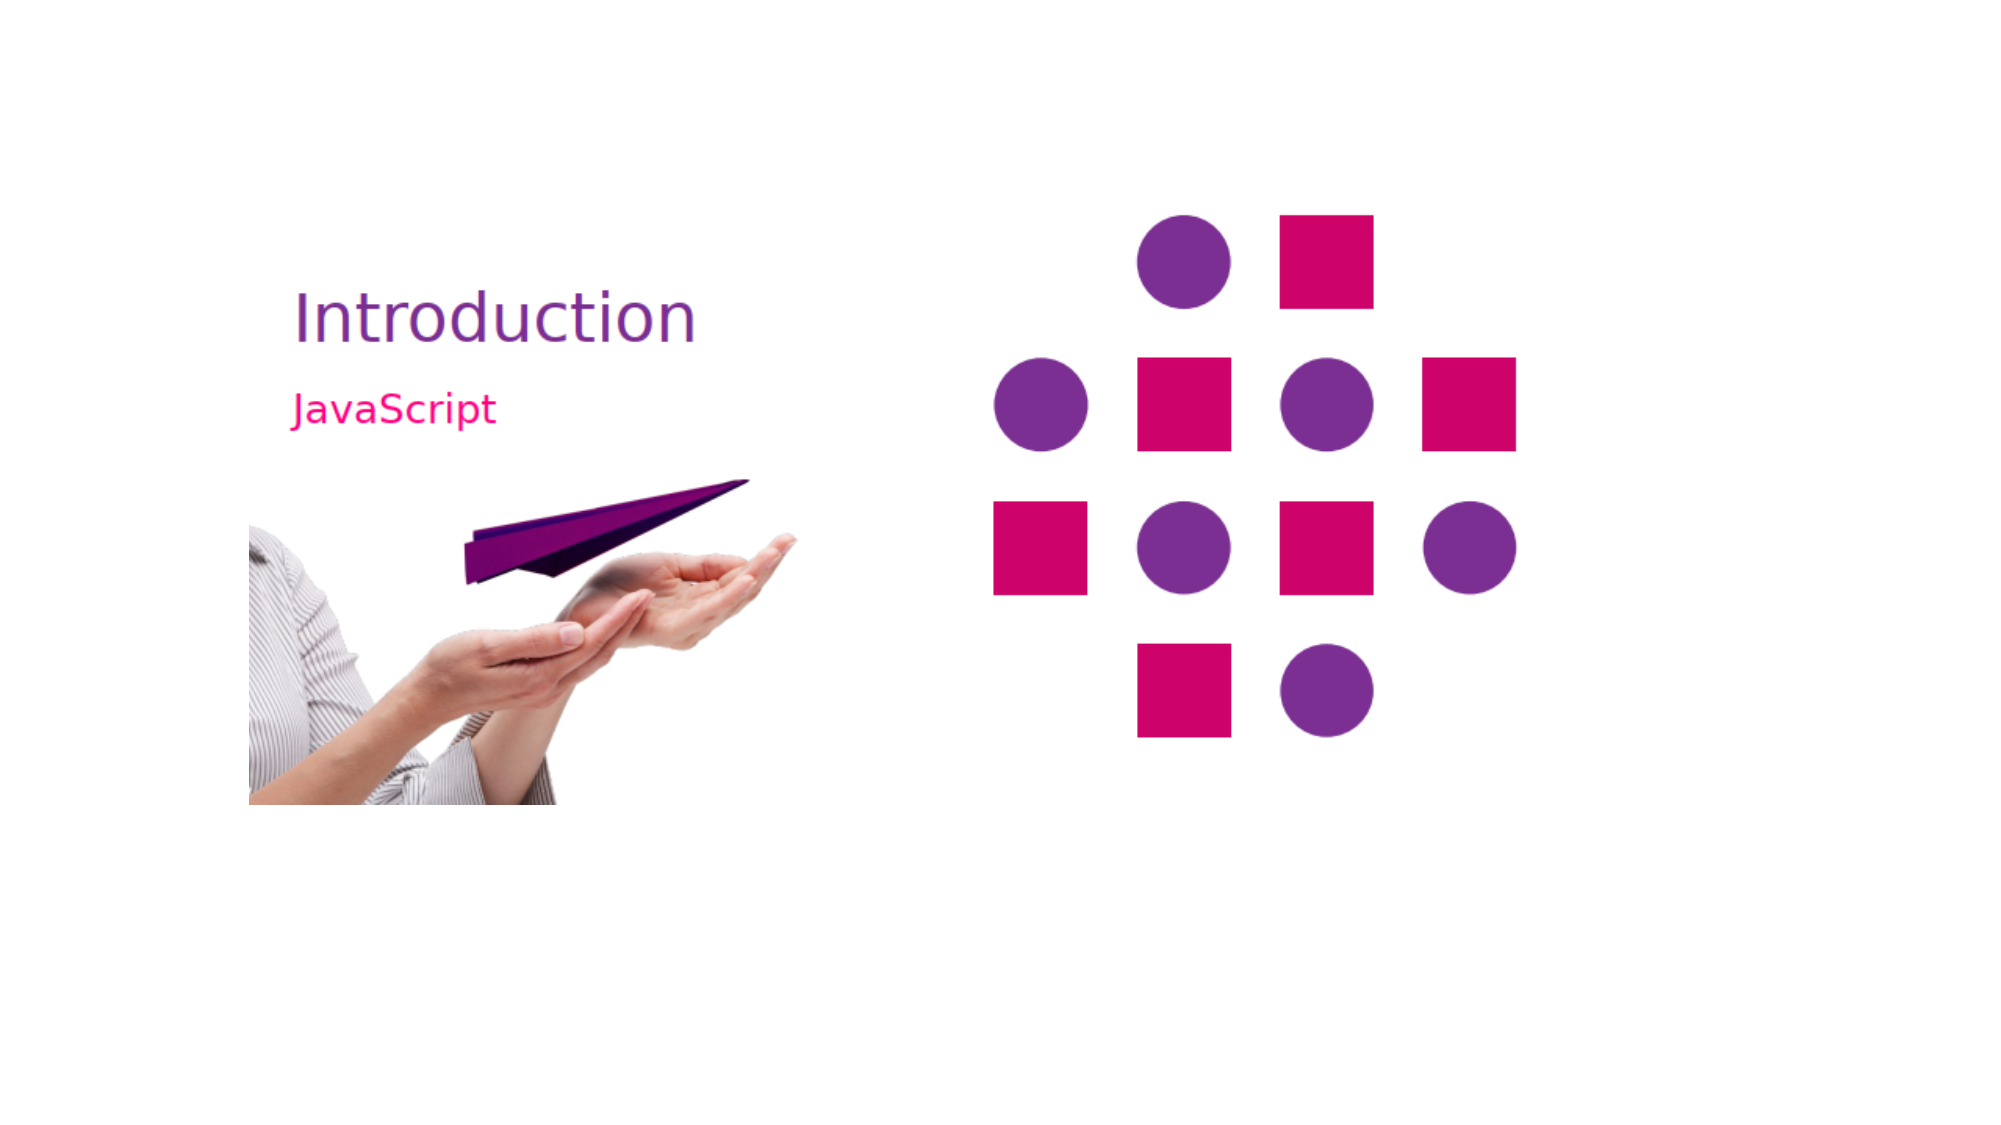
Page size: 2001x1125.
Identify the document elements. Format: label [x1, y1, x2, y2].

picture [249, 156, 1546, 805]
